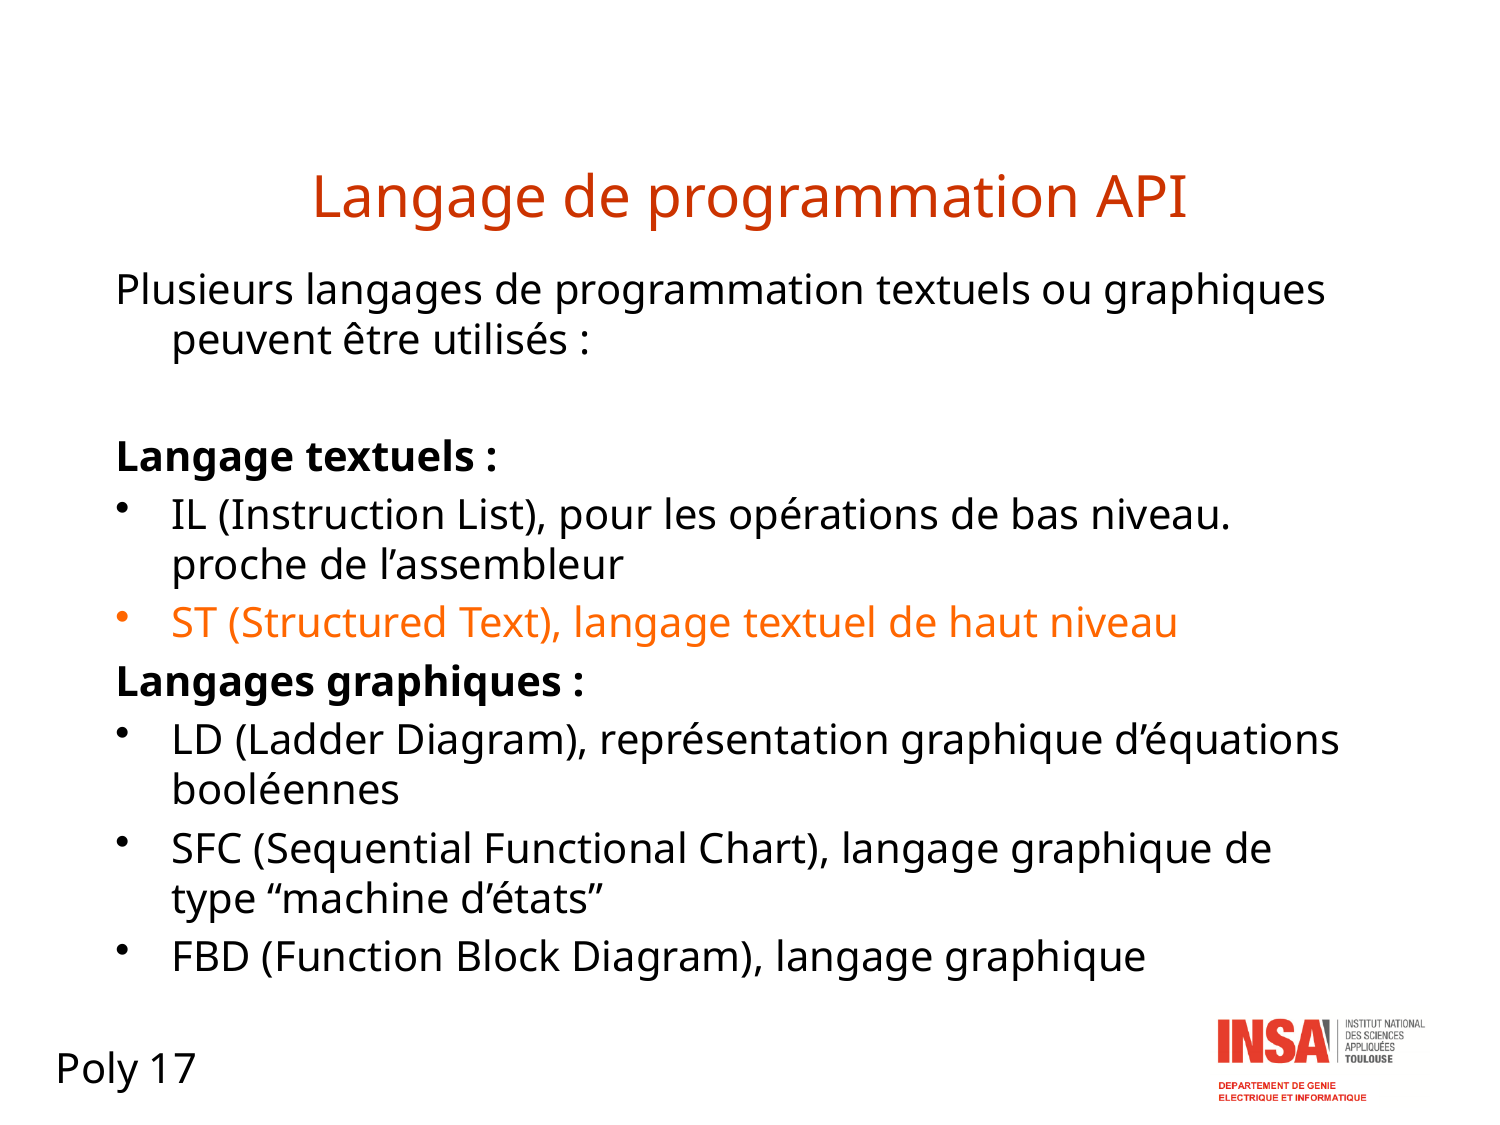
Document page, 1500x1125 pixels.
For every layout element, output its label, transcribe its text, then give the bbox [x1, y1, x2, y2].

title Langage de programmation API [112, 99, 1388, 288]
list Plusieurs langages de programmation textuels ou graphiques peuvent être utilisés : Langage textuels : IL (Instruction List), pour les opérations de bas niveau. proche de l’assembleur ST (Structured Text), langage textuel de haut niveau Langages graphiques : LD (Ladder Diagram), représentation graphique d’équations booléennes SFC (Sequential Functional Chart), langage graphique de type “machine d’états” FBD (Function Block Diagram), langage graphique [100, 255, 1376, 931]
text_box Poly 17 [41, 1034, 254, 1100]
picture [1210, 1005, 1430, 1112]
